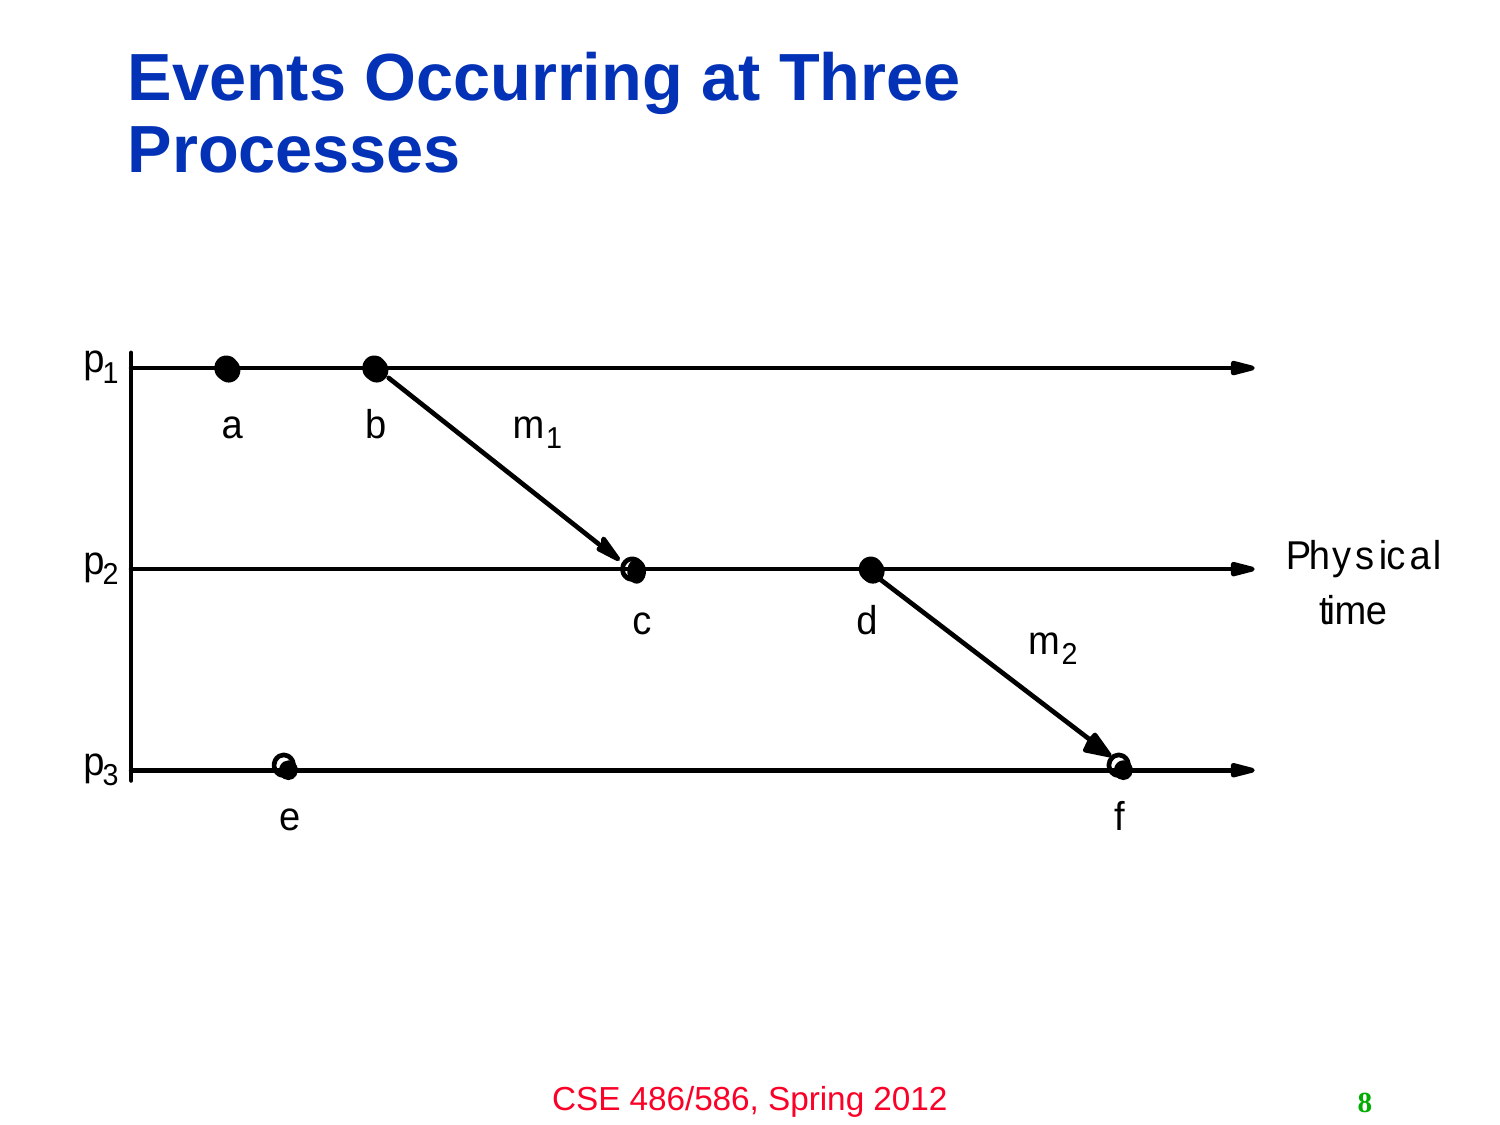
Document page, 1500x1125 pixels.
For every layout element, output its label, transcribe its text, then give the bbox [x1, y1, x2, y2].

picture [83, 332, 1434, 841]
title Events Occurring at Three Processes [112, 53, 1310, 176]
slide_number 8 [1074, 1076, 1388, 1125]
